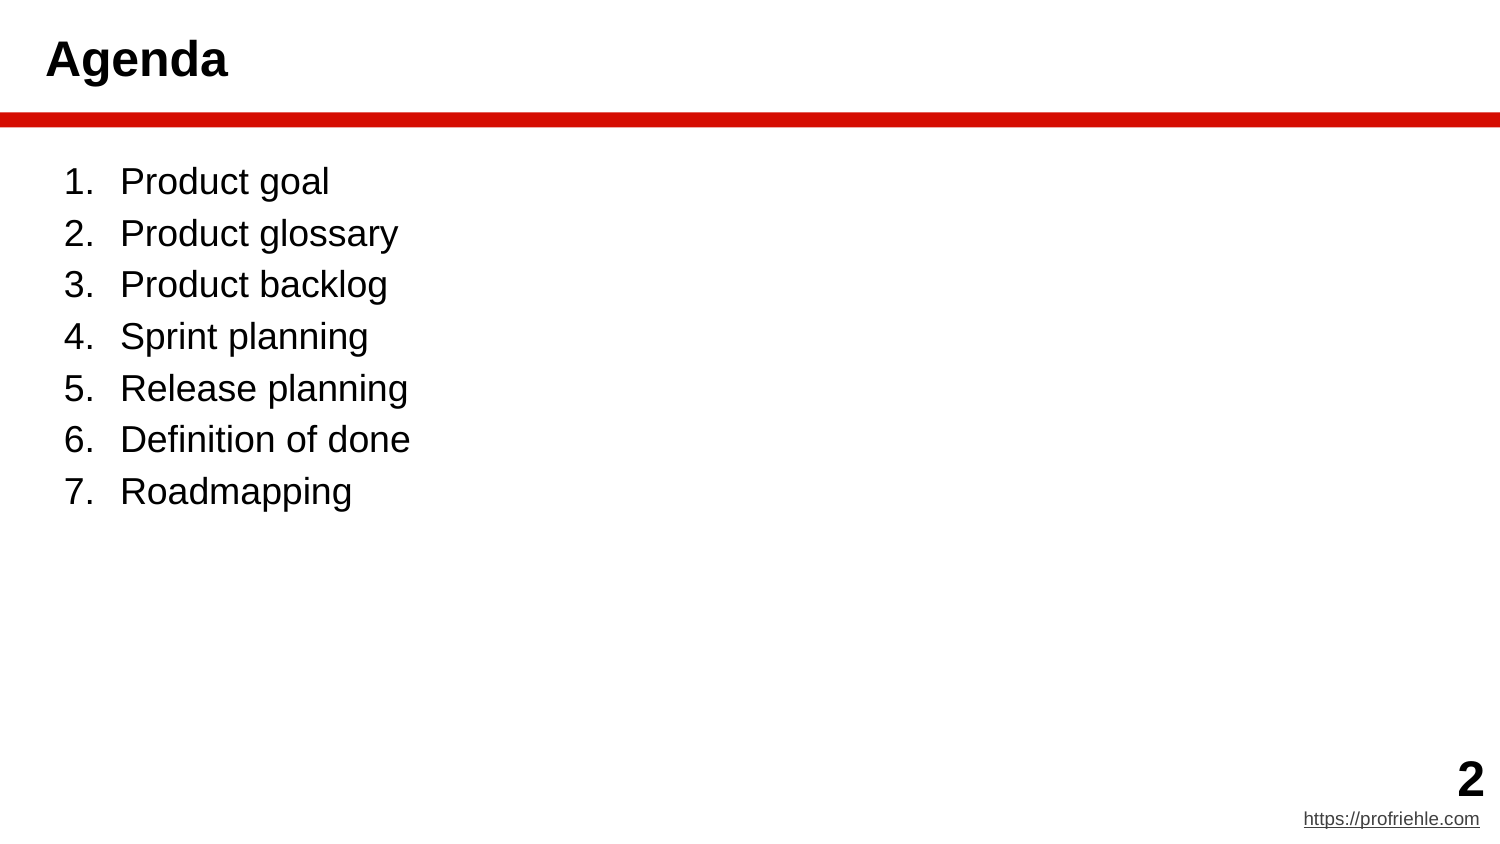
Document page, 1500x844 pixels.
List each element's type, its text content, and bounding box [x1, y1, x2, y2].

title Agenda [0, 0, 1500, 113]
slide_number ‹#› https://profriehle.com [1200, 724, 1500, 844]
list Product goal Product glossary Product backlog Sprint planning Release planning Definition of done Roadmapping [45, 150, 1455, 825]
